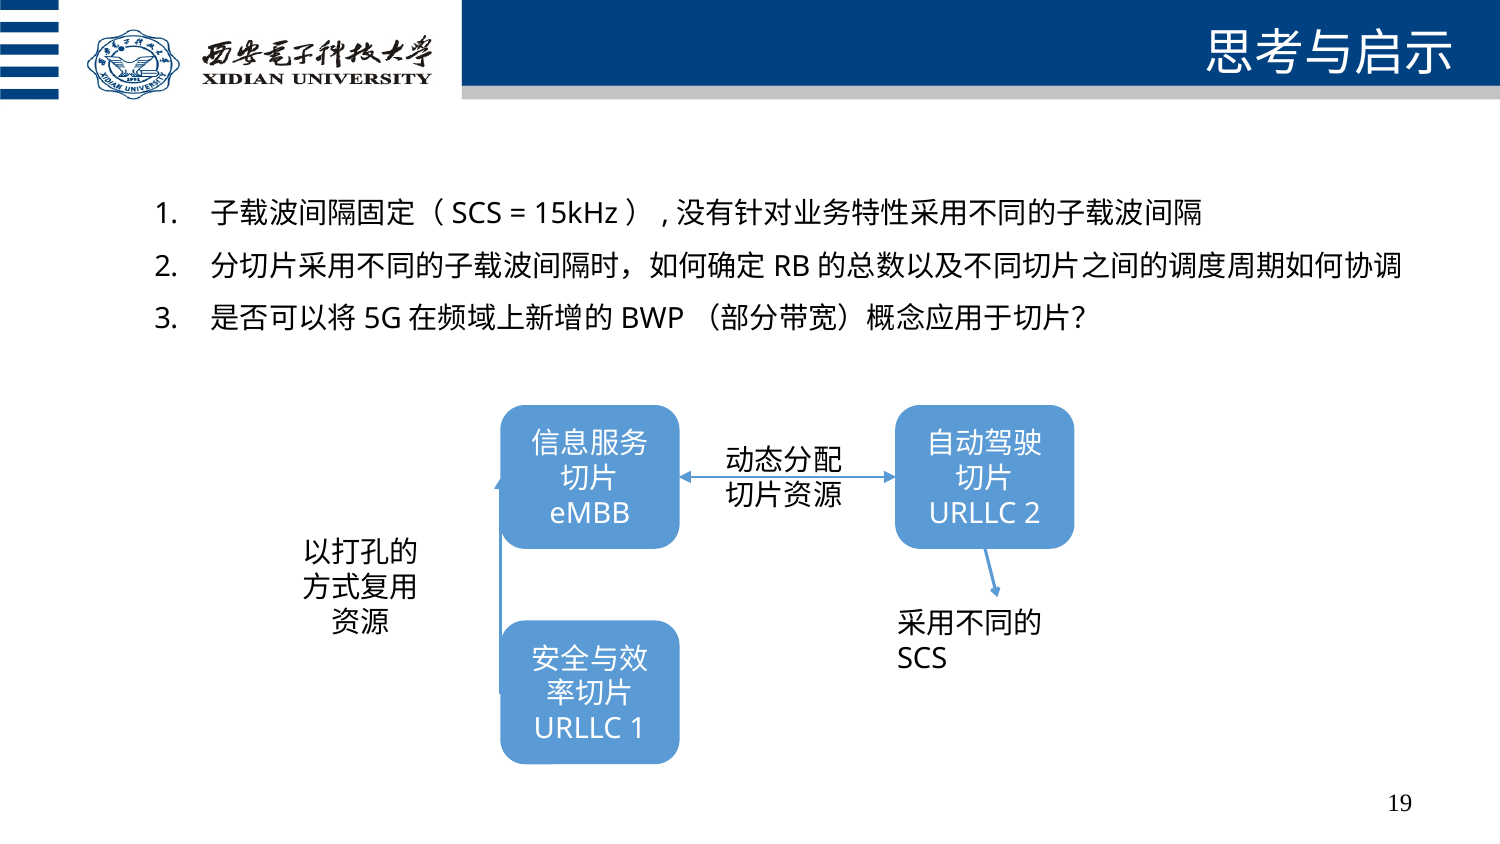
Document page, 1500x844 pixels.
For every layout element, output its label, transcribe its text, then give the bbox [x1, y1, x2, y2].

text_box 以打孔的方式复用资源 [282, 526, 439, 647]
picture [0, 0, 1500, 844]
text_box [984, 547, 998, 598]
text_box 19 [1372, 778, 1435, 824]
text_box 采用不同的SCS [882, 597, 1113, 682]
text_box 信息服务切片 eMBB [500, 405, 680, 549]
text_box 动态分配切片资源 [710, 478, 874, 519]
text_box 思考与启示 [1189, 13, 1485, 88]
text_box 安全与效率切片 URLLC 1 [500, 620, 680, 765]
text_box 动态分配切片资源 [710, 434, 874, 477]
text_box 自动驾驶切片 URLLC 2 [895, 405, 1075, 549]
text_box 子载波间隔固定（SCS = 15kHz）,没有针对业务特性采用不同的子载波间隔 分切片采用不同的子载波间隔时，如何确定RB的总数以及不同切片之间的调度周期如何协调 是否可以将5G在频域上新增的BWP（部分带宽）概念应用于切片？ [139, 169, 1474, 395]
